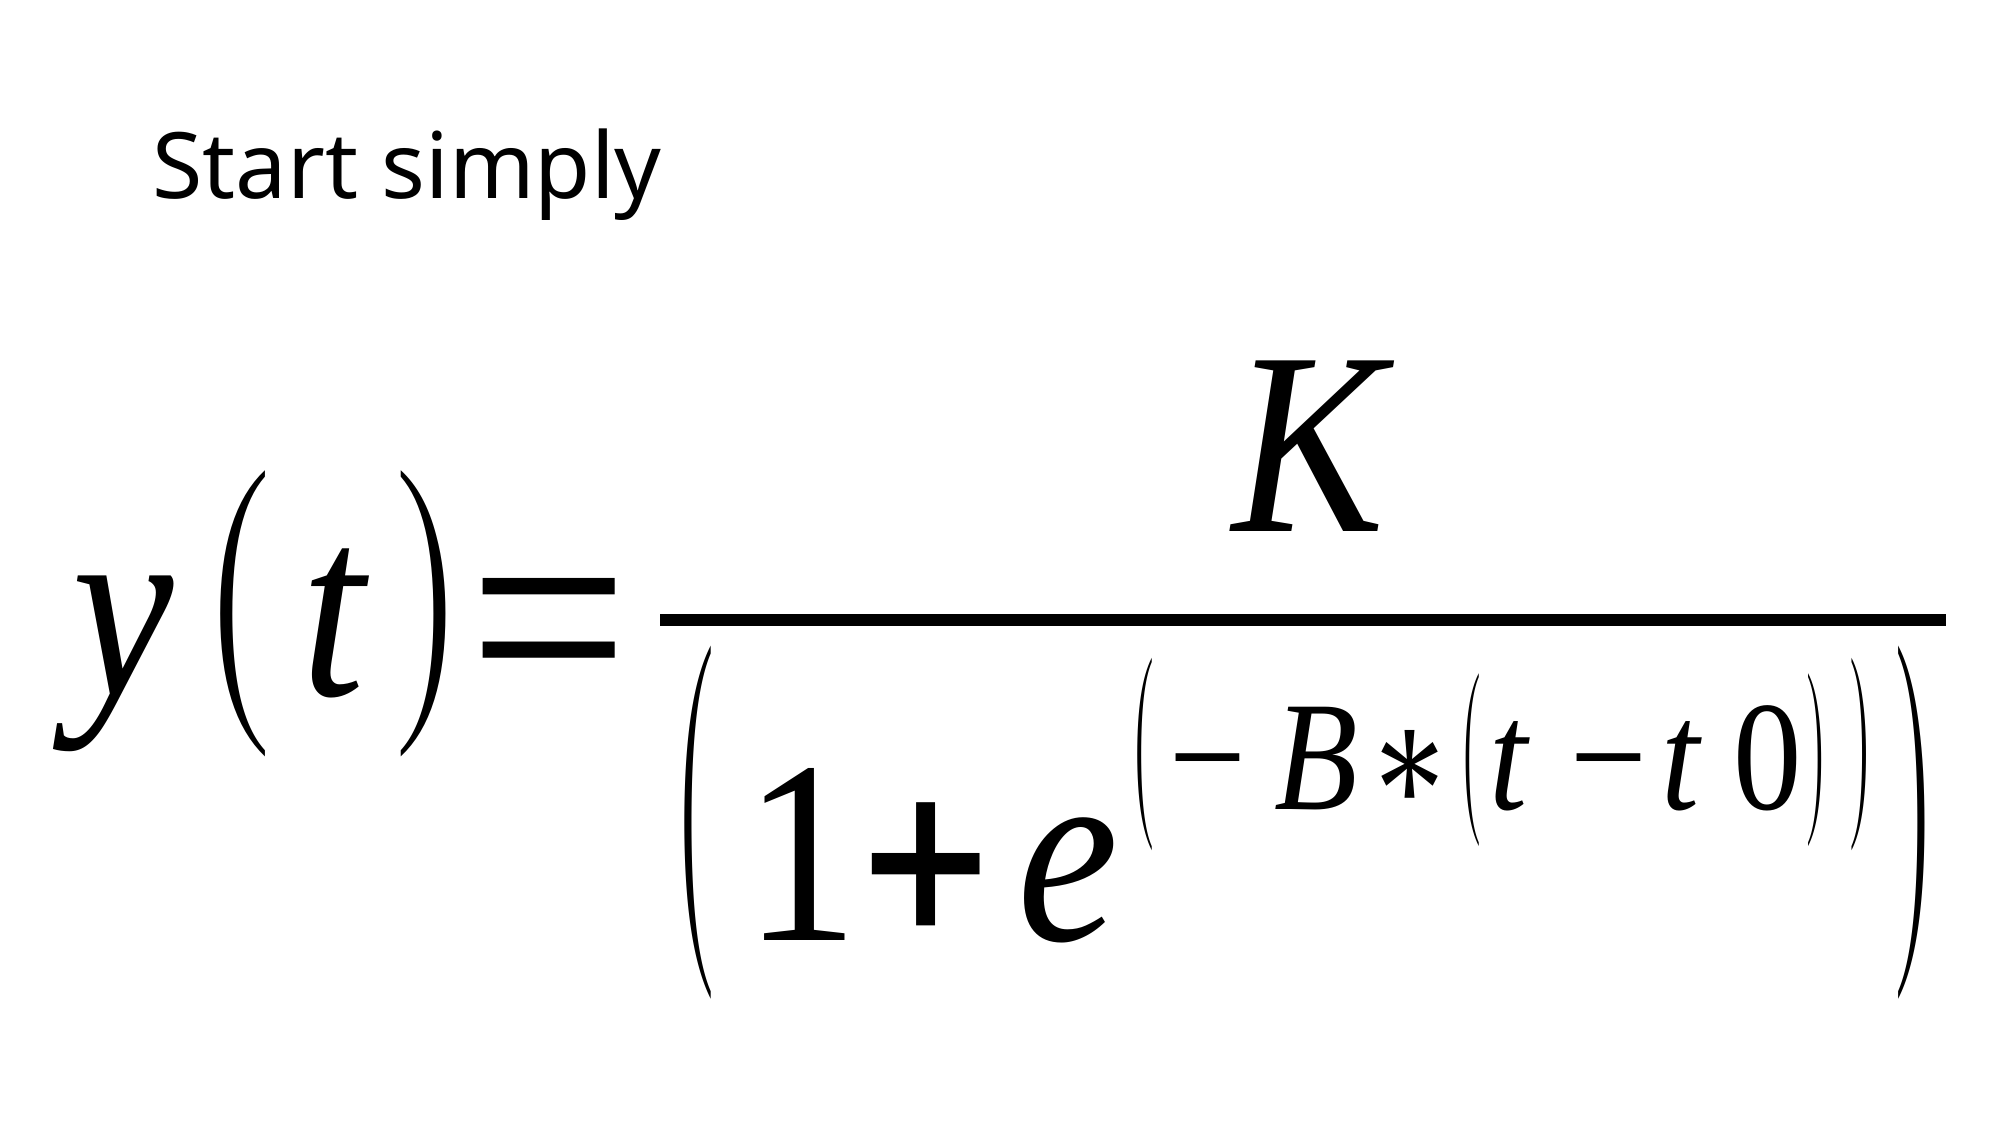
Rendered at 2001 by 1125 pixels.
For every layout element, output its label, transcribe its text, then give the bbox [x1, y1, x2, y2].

title Start simply [137, 59, 1863, 278]
